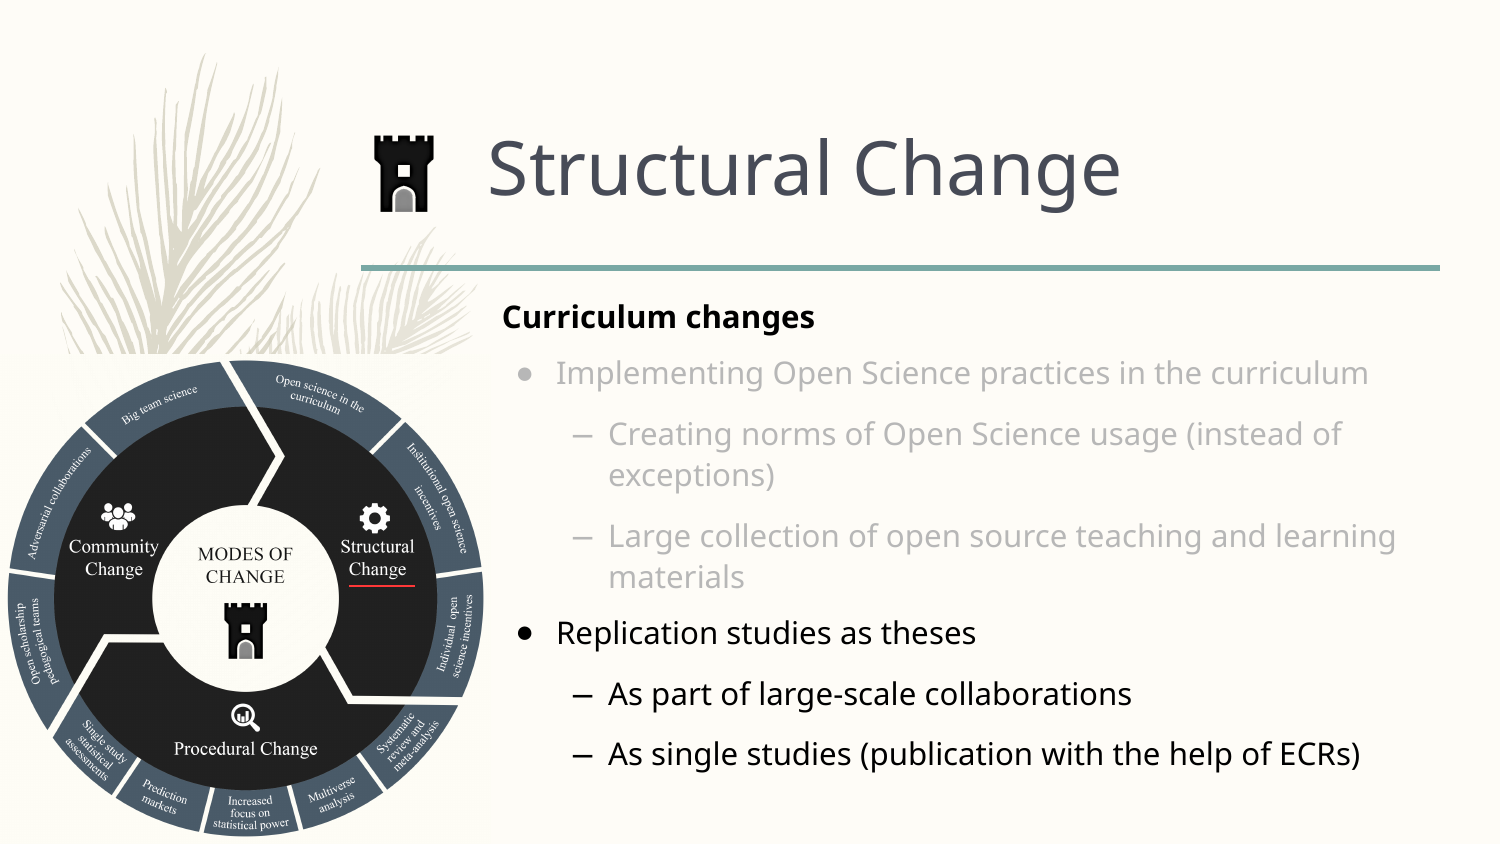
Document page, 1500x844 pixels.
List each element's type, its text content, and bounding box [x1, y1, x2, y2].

picture [0, 354, 491, 844]
list Curriculum changes Implementing Open Science practices in the curriculum Creating norms of Open Science usage (instead of exceptions) Large collection of open source teaching and learning materials Replication studies as theses As part of large-scale collaborations As single studies (publication with the help of ECRs) [490, 287, 1484, 779]
title Structural Change [476, 118, 1440, 262]
picture [361, 128, 447, 214]
